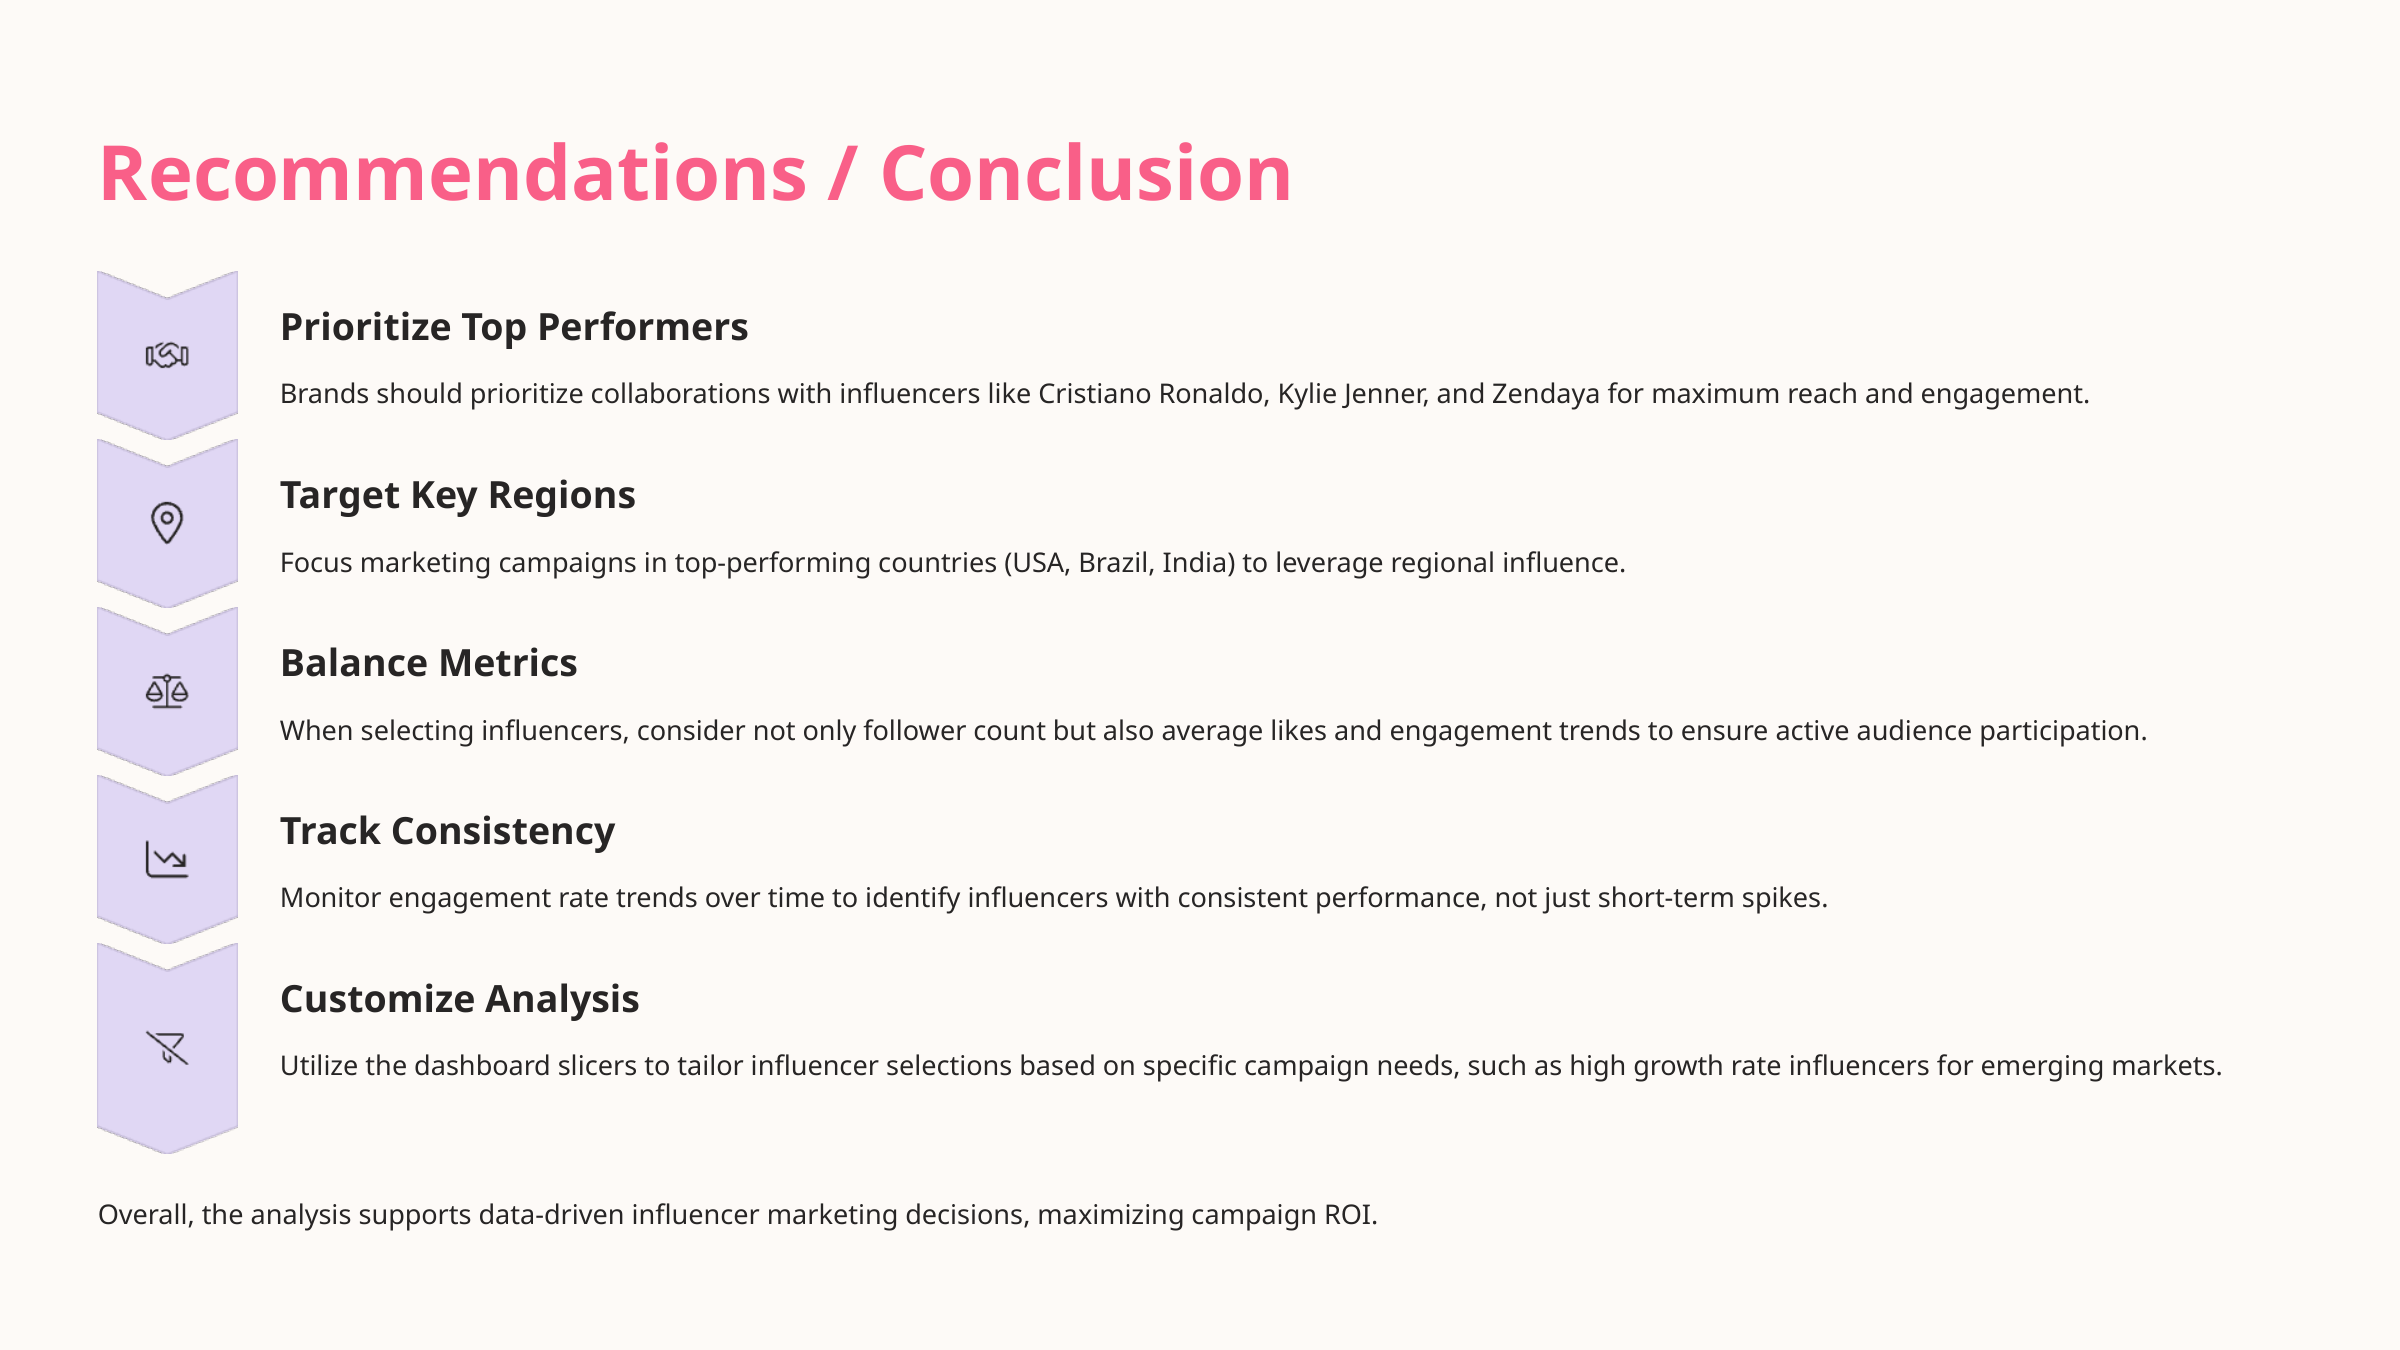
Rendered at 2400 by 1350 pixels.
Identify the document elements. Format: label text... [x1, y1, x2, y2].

picture [97, 271, 238, 1155]
text_box Balance Metrics [279, 635, 665, 684]
text_box Utilize the dashboard slicers to tailor influencer selections based on specific campaign needs, such as high growth rate influencers for emerging markets. [279, 1036, 2302, 1127]
text_box When selecting influencers, consider not only follower count but also average likes and engagement trends to ensure active audience participation. [279, 700, 2302, 746]
text_box Monitor engagement rate trends over time to identify influencers with consistent performance, not just short-term spikes. [279, 868, 2302, 914]
text_box Customize Analysis [279, 971, 665, 1020]
text_box Track Consistency [279, 803, 665, 852]
text_box Prioritize Top Performers [279, 299, 730, 348]
text_box Target Key Regions [279, 467, 665, 516]
text_box Focus marketing campaigns in top-performing countries (USA, Brazil, India) to leverage regional influence. [279, 532, 2302, 578]
text_box Recommendations / Conclusion [97, 119, 1231, 216]
text_box Brands should prioritize collaborations with influencers like Cristiano Ronaldo, Kylie Jenner, and Zendaya for maximum reach and engagement. [279, 364, 2302, 410]
text_box Overall, the analysis supports data-driven influencer marketing decisions, maximizing campaign ROI. [97, 1185, 2302, 1231]
